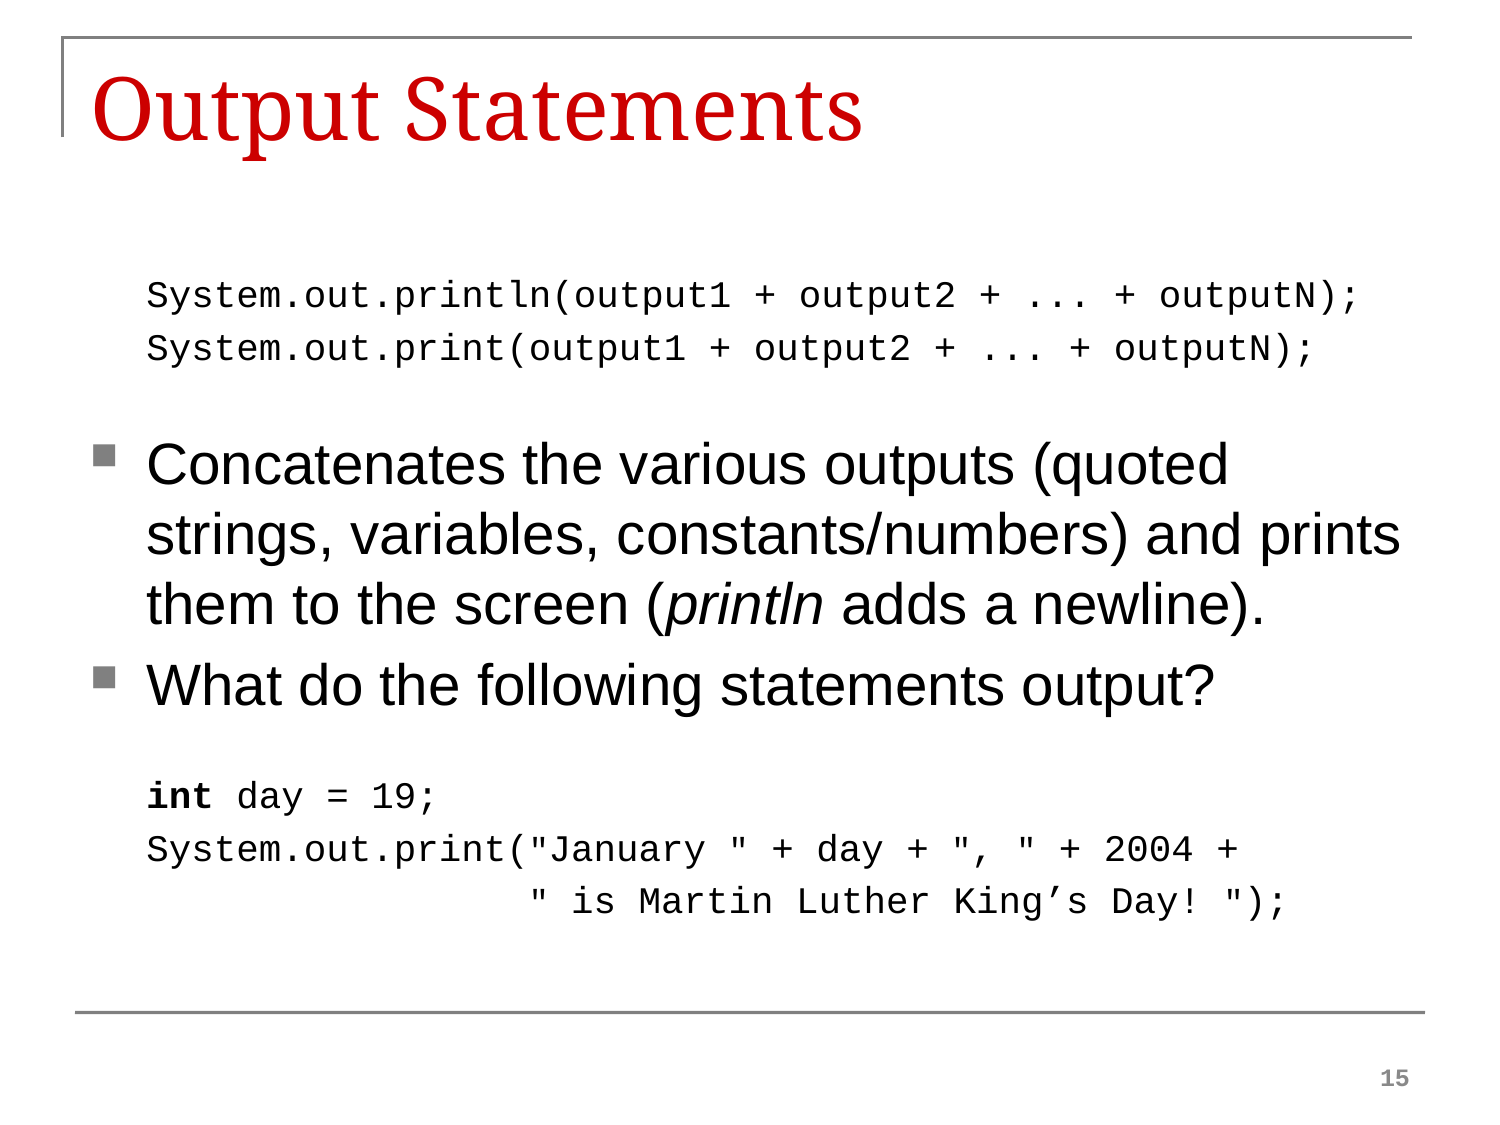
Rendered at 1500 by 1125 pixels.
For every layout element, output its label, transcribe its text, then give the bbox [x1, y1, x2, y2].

list System.out.println(output1 + output2 + ... + outputN); System.out.print(output1 + output2 + ... + outputN); Concatenates the various outputs (quoted strings, variables, constants/numbers) and prints them to the screen (println adds a newline). What do the following statements output? int day = 19; System.out.print("January " + day + ", " + 2004 + " is Martin Luther King’s Day! "); [74, 262, 1426, 1006]
slide_number 15 [1074, 1023, 1426, 1100]
title Output Statements [74, 45, 1426, 233]
